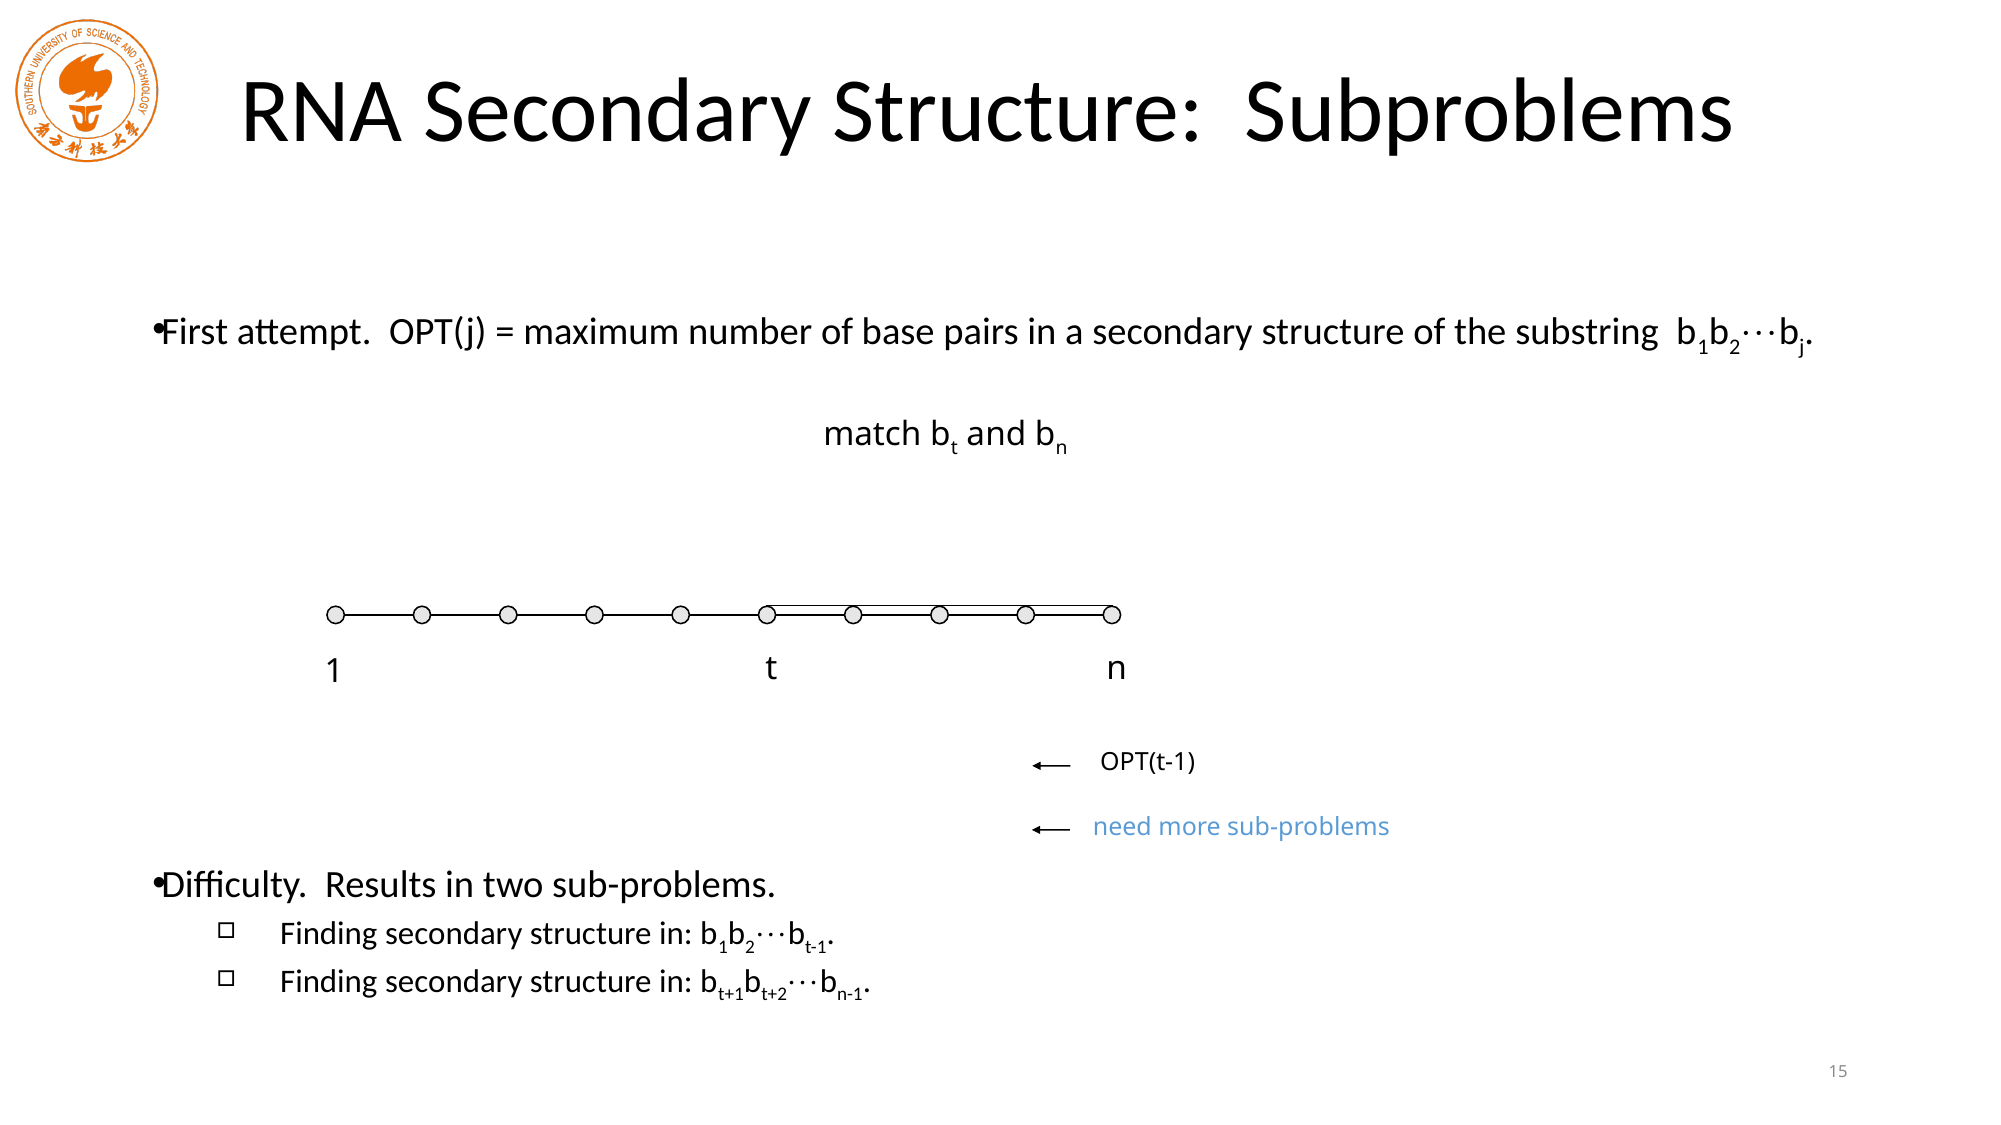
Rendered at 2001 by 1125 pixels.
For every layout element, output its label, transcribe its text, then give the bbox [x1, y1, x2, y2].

text_box match bt and bn [808, 404, 1083, 466]
text_box [844, 607, 862, 624]
text_box [413, 606, 431, 624]
slide_number 15 [1412, 1042, 1863, 1103]
text_box [940, 607, 949, 624]
title RNA Secondary Structure: Subproblems [225, 43, 1951, 181]
text_box [1103, 606, 1121, 619]
text_box [672, 606, 690, 624]
text_box [931, 607, 939, 624]
text_box [326, 606, 345, 622]
list First attempt. OPT(j) = maximum number of base pairs in a secondary structure of the substring b1b2bj. Difficulty. Results in two sub-problems. Finding secondary structure in: b1b2bt-1. Finding secondary structure in: bt+1bt+2bn-1. [137, 299, 1863, 1014]
text_box [586, 606, 603, 624]
text_box n [1068, 618, 1165, 715]
text_box [1031, 825, 1070, 835]
picture [10, 0, 170, 166]
text_box [1017, 607, 1035, 624]
text_box 1 [286, 621, 383, 718]
text_box [758, 606, 776, 619]
text_box need more sub-problems [1077, 803, 1406, 849]
text_box t [723, 618, 820, 715]
text_box [1032, 761, 1071, 770]
text_box OPT(t-1) [1085, 737, 1211, 783]
text_box [499, 606, 517, 624]
